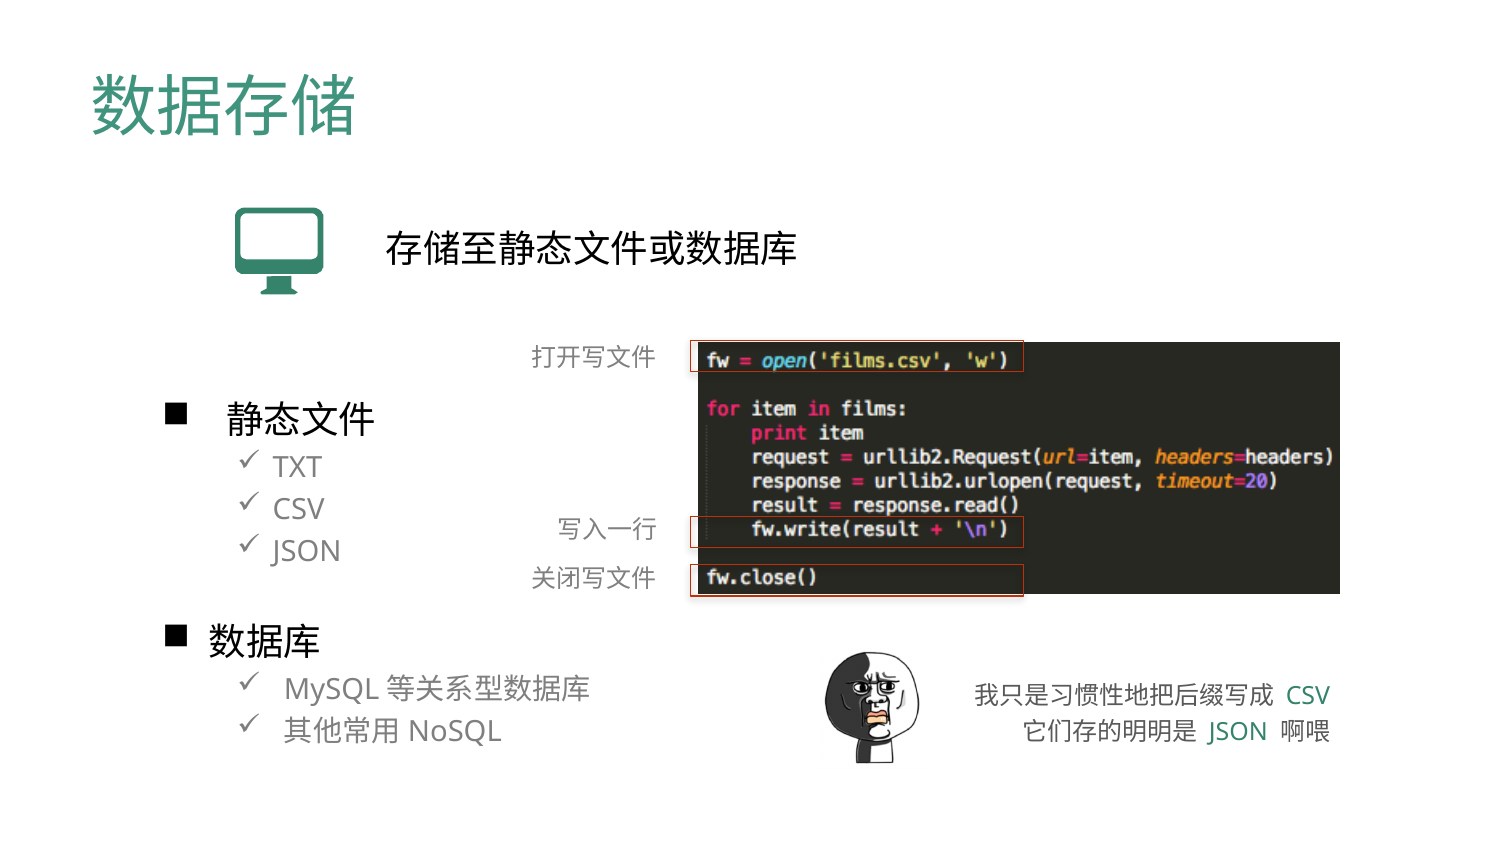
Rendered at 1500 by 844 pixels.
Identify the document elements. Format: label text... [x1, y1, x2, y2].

title 数据存储 [75, 33, 1425, 175]
text_box 写入一行 [493, 499, 672, 549]
picture [816, 646, 927, 771]
text_box 存储至静态文件或数据库 [371, 217, 814, 278]
text_box 我只是习惯性地把后缀写成 CSV 它们存的明明是 JSON 啊喂 [931, 666, 1345, 753]
picture [698, 342, 1340, 595]
text_box 关闭写文件 [493, 549, 672, 601]
text_box [690, 340, 700, 372]
text_box [235, 207, 324, 274]
text_box 打开写文件 [493, 327, 672, 379]
text_box [260, 275, 298, 295]
text_box 静态文件 TXT CSV JSON 数据库 MySQL等关系型数据库 其他常用NoSQL [147, 380, 636, 755]
